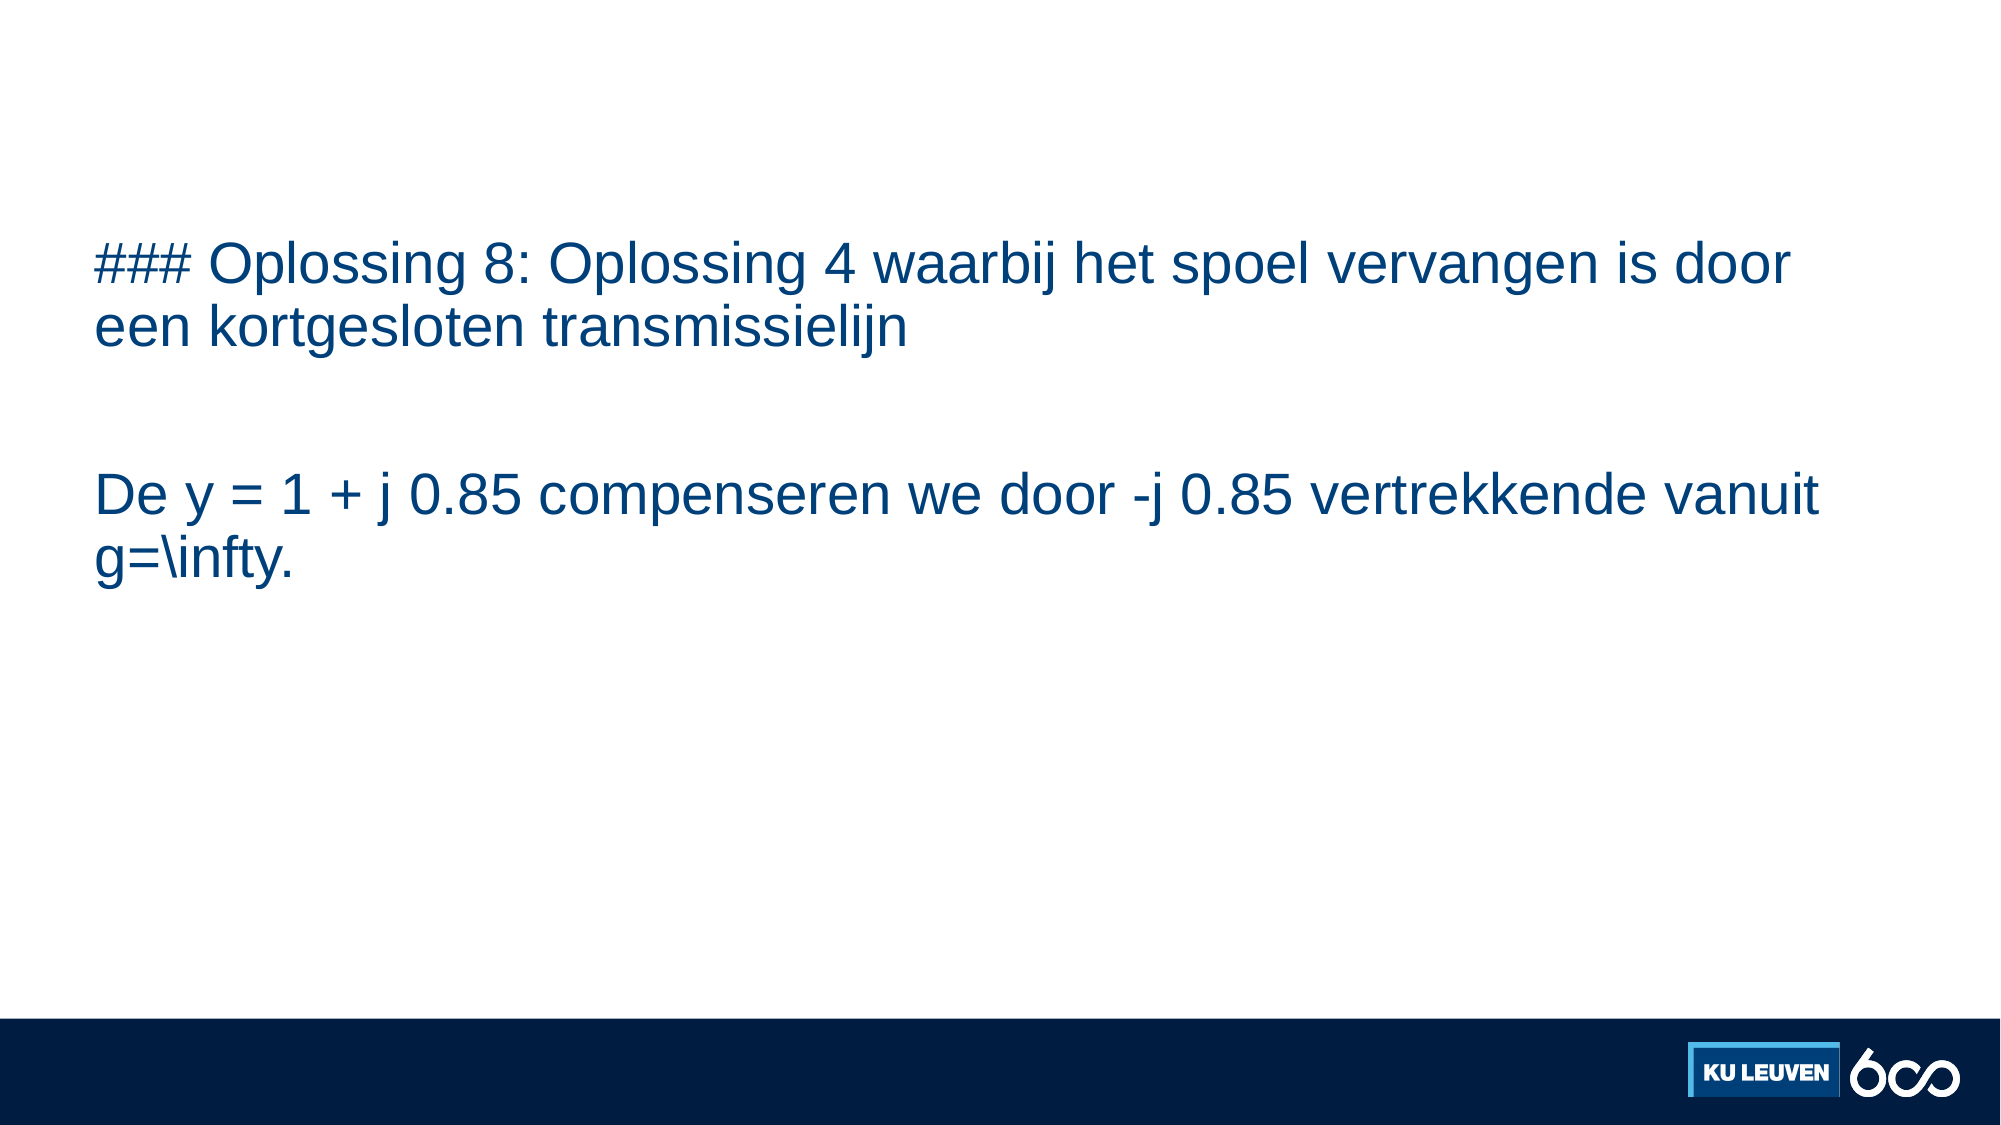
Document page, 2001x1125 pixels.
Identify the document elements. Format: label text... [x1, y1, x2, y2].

picture [1688, 1042, 1960, 1097]
list ### Oplossing 8: Oplossing 4 waarbij het spoel vervangen is door een kortgesloten transmissielijn De y = 1 + j 0.85 compenseren we door -j 0.85 vertrekkende vanuit g=\infty. [94, 142, 1900, 993]
